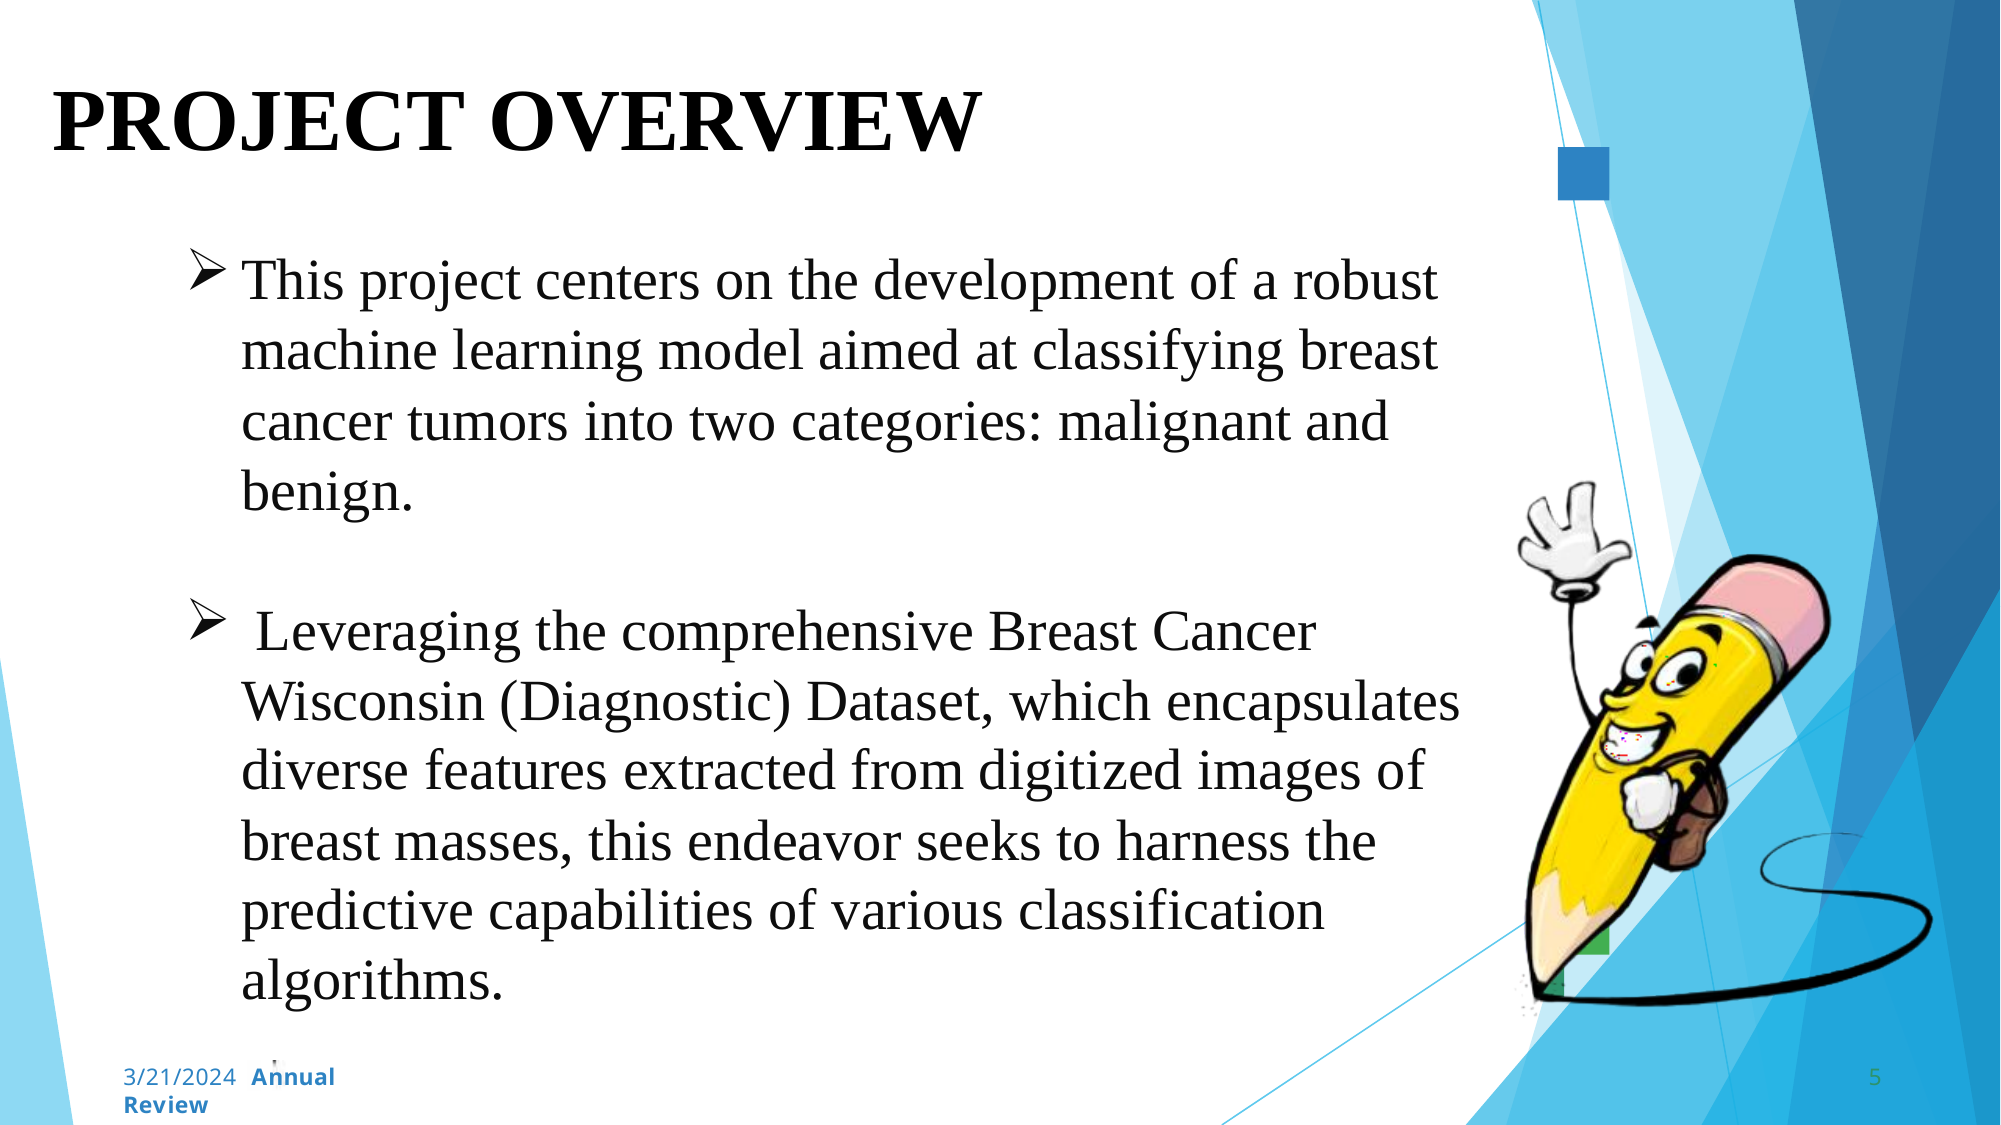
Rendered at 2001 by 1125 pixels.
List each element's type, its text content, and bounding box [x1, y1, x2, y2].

text_box [1557, 147, 1610, 201]
text_box This project centers on the development of a robust machine learning model aimed at classifying breast cancer tumors into two categories: malignant and benign. Leveraging the comprehensive Breast Cancer Wisconsin (Diagnostic) Dataset, which encapsulates diverse features extracted from digitized images of breast masses, this endeavor seeks to harness the predictive capabilities of various classification algorithms. [170, 234, 1535, 1019]
slide_number 5 [1862, 1068, 1888, 1125]
text_box 3/21/2024 Annual Review [121, 1103, 417, 1118]
title PROJECT OVERVIEW [50, 59, 1165, 251]
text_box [1420, 434, 2000, 1060]
picture [110, 1060, 463, 1094]
